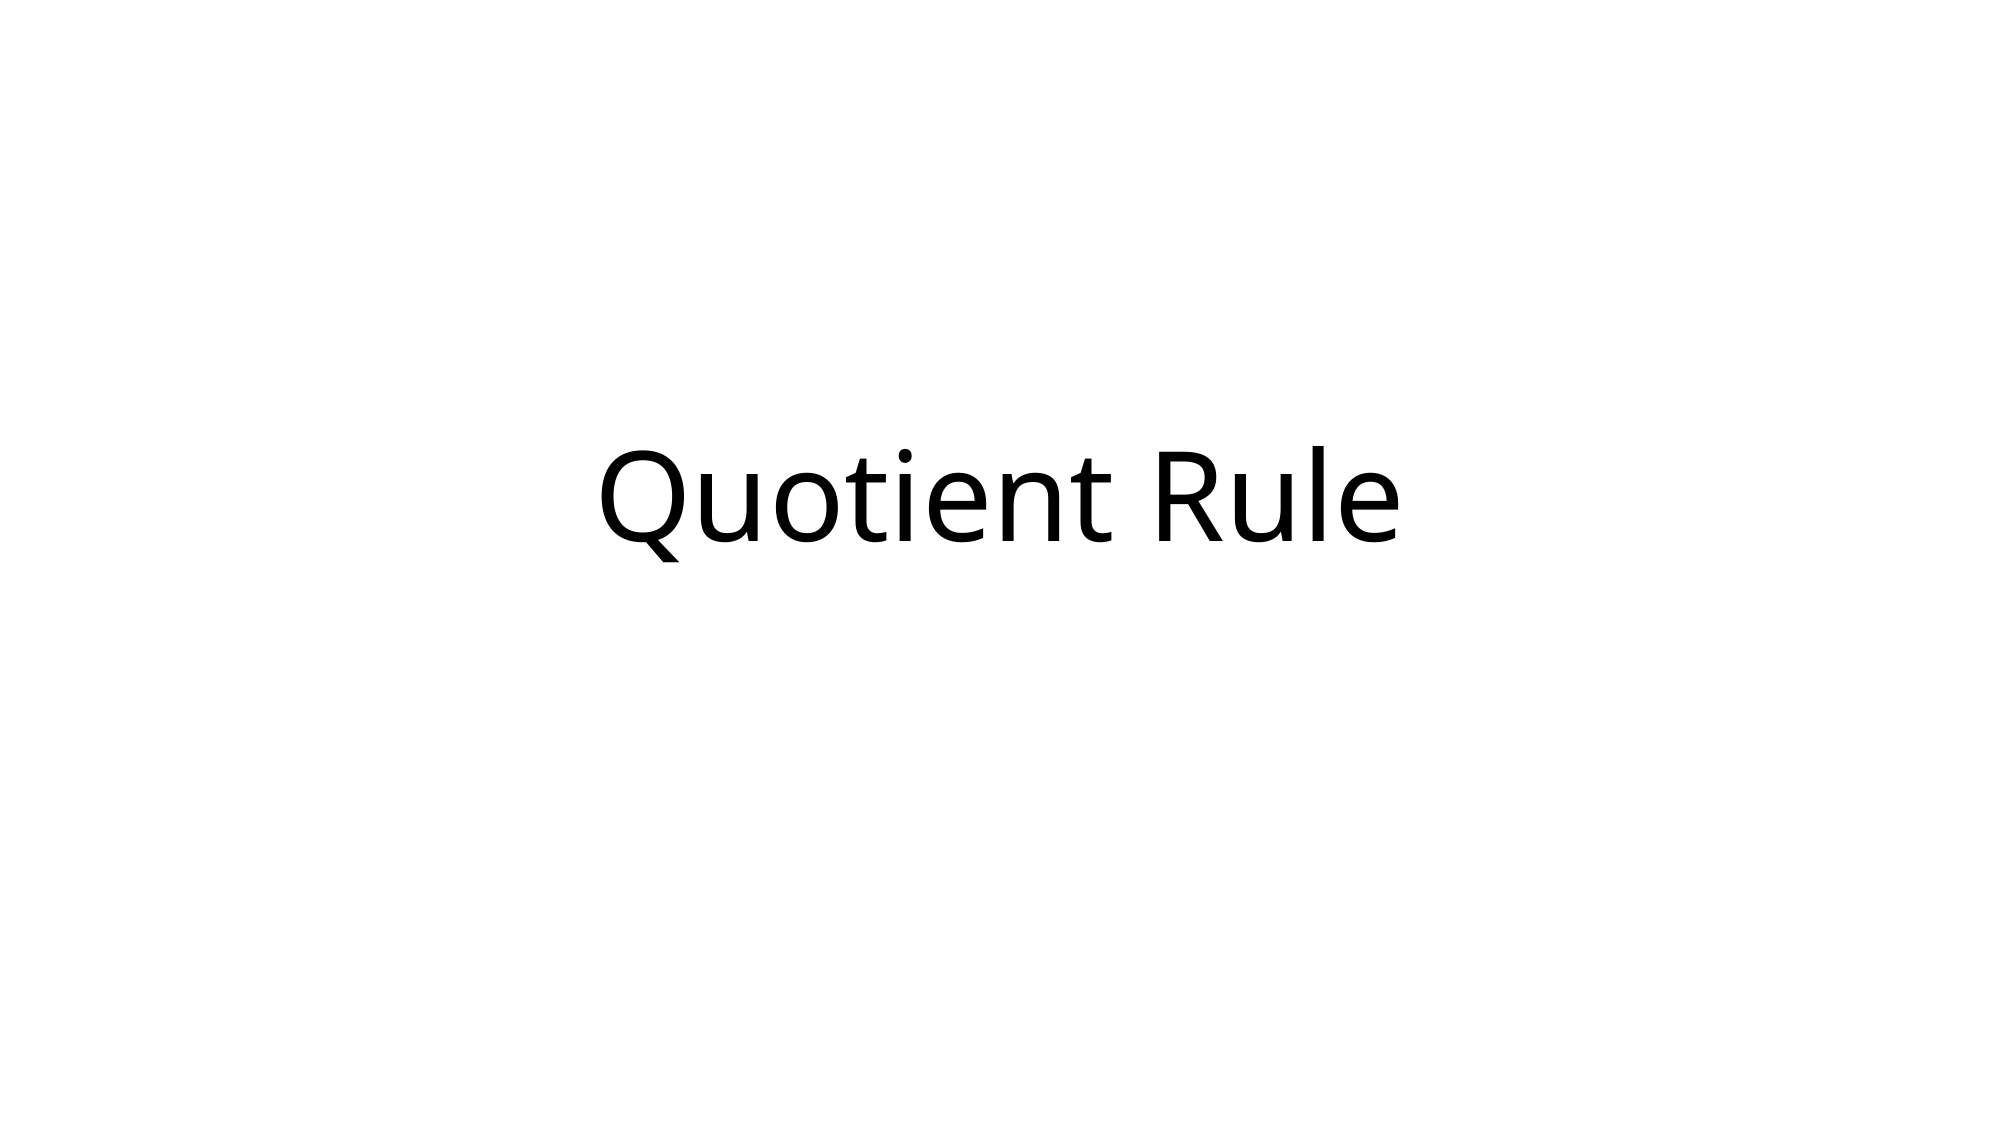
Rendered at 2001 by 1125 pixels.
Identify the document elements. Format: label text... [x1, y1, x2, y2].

title Quotient Rule [249, 184, 1750, 576]
